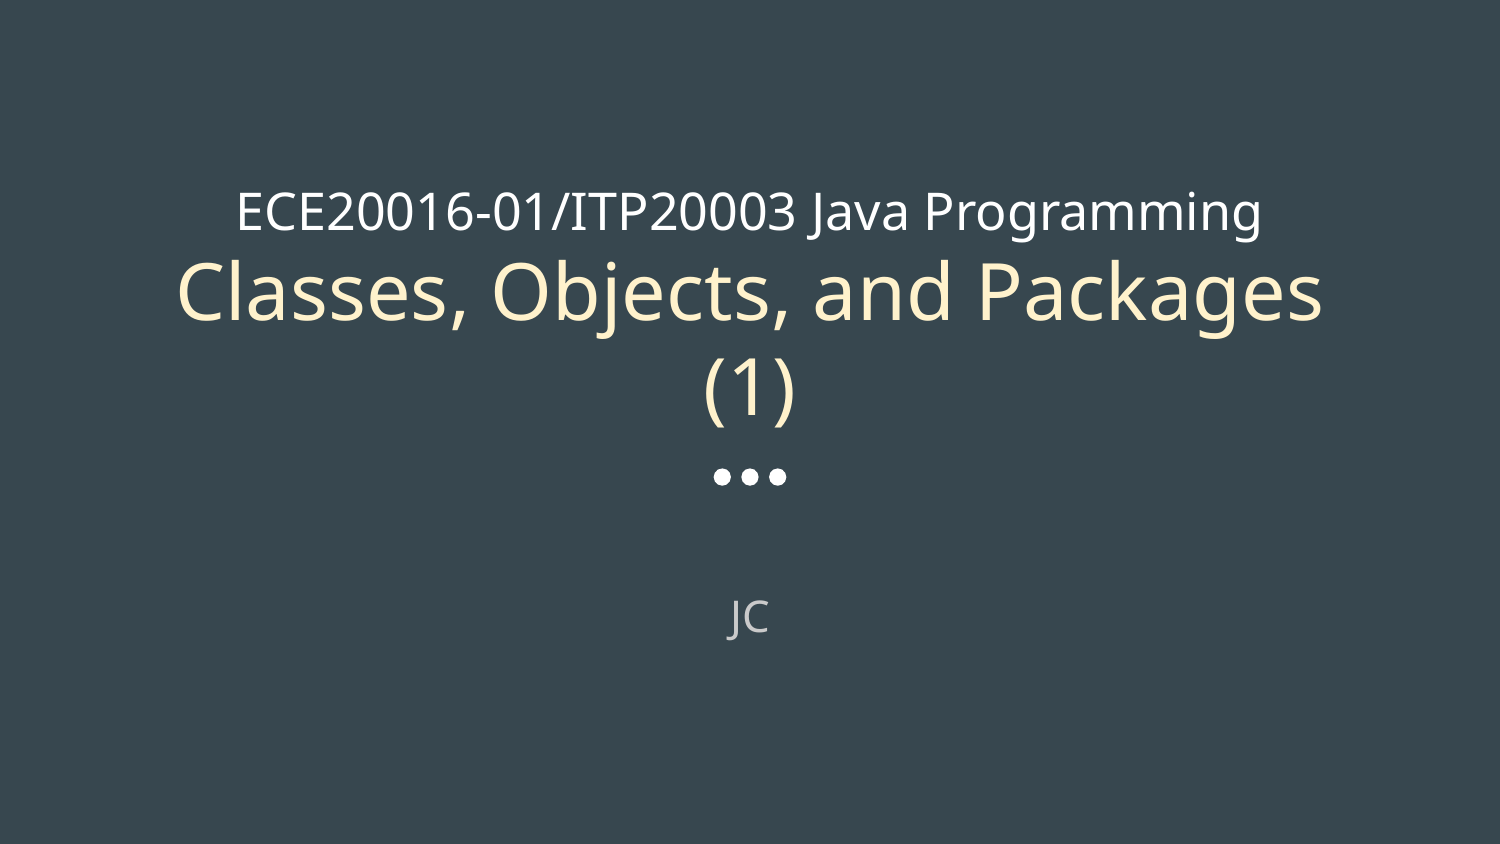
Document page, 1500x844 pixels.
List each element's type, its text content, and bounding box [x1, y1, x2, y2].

title ECE20016-01/ITP20003 Java Programming Classes, Objects, and Packages (1) [110, 162, 1390, 447]
subtitle JC [110, 520, 1390, 651]
